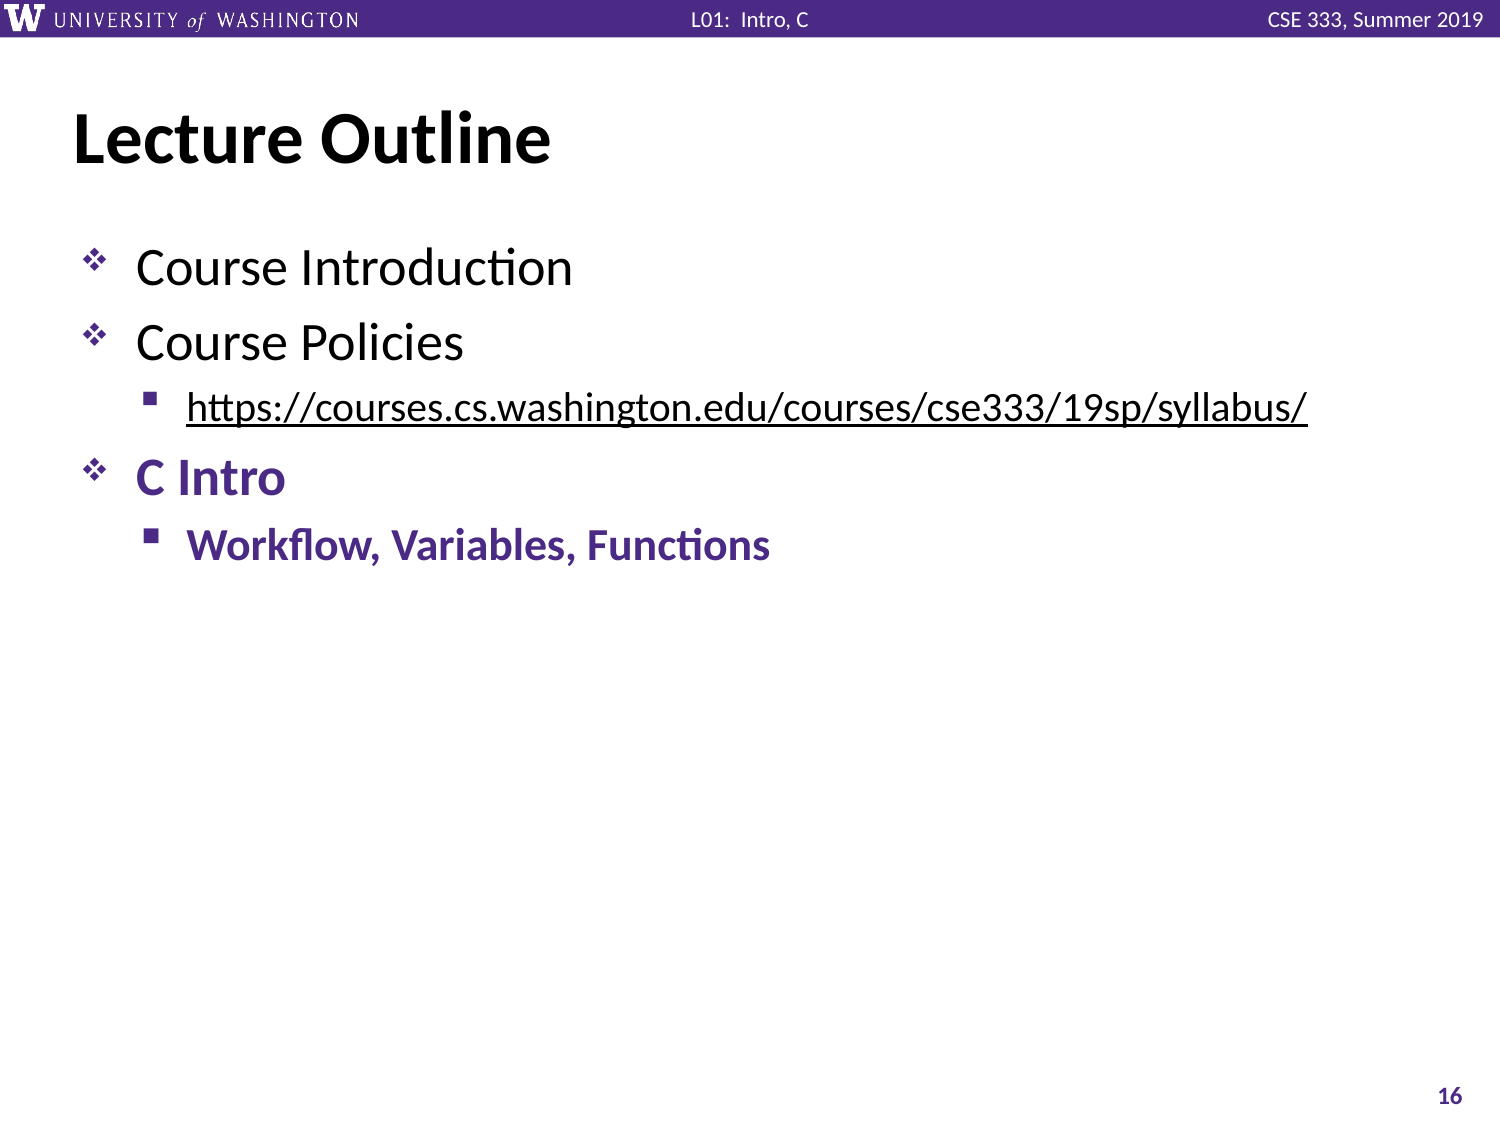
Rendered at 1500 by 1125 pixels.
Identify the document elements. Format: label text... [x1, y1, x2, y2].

picture [4, 4, 358, 32]
list Course Introduction Course Policies https://courses.cs.washington.edu/courses/cse333/19sp/syllabus/ C Intro Workflow, Variables, Functions [64, 223, 1438, 1040]
title Lecture Outline [58, 71, 1438, 197]
slide_number 16 [1400, 1065, 1500, 1125]
